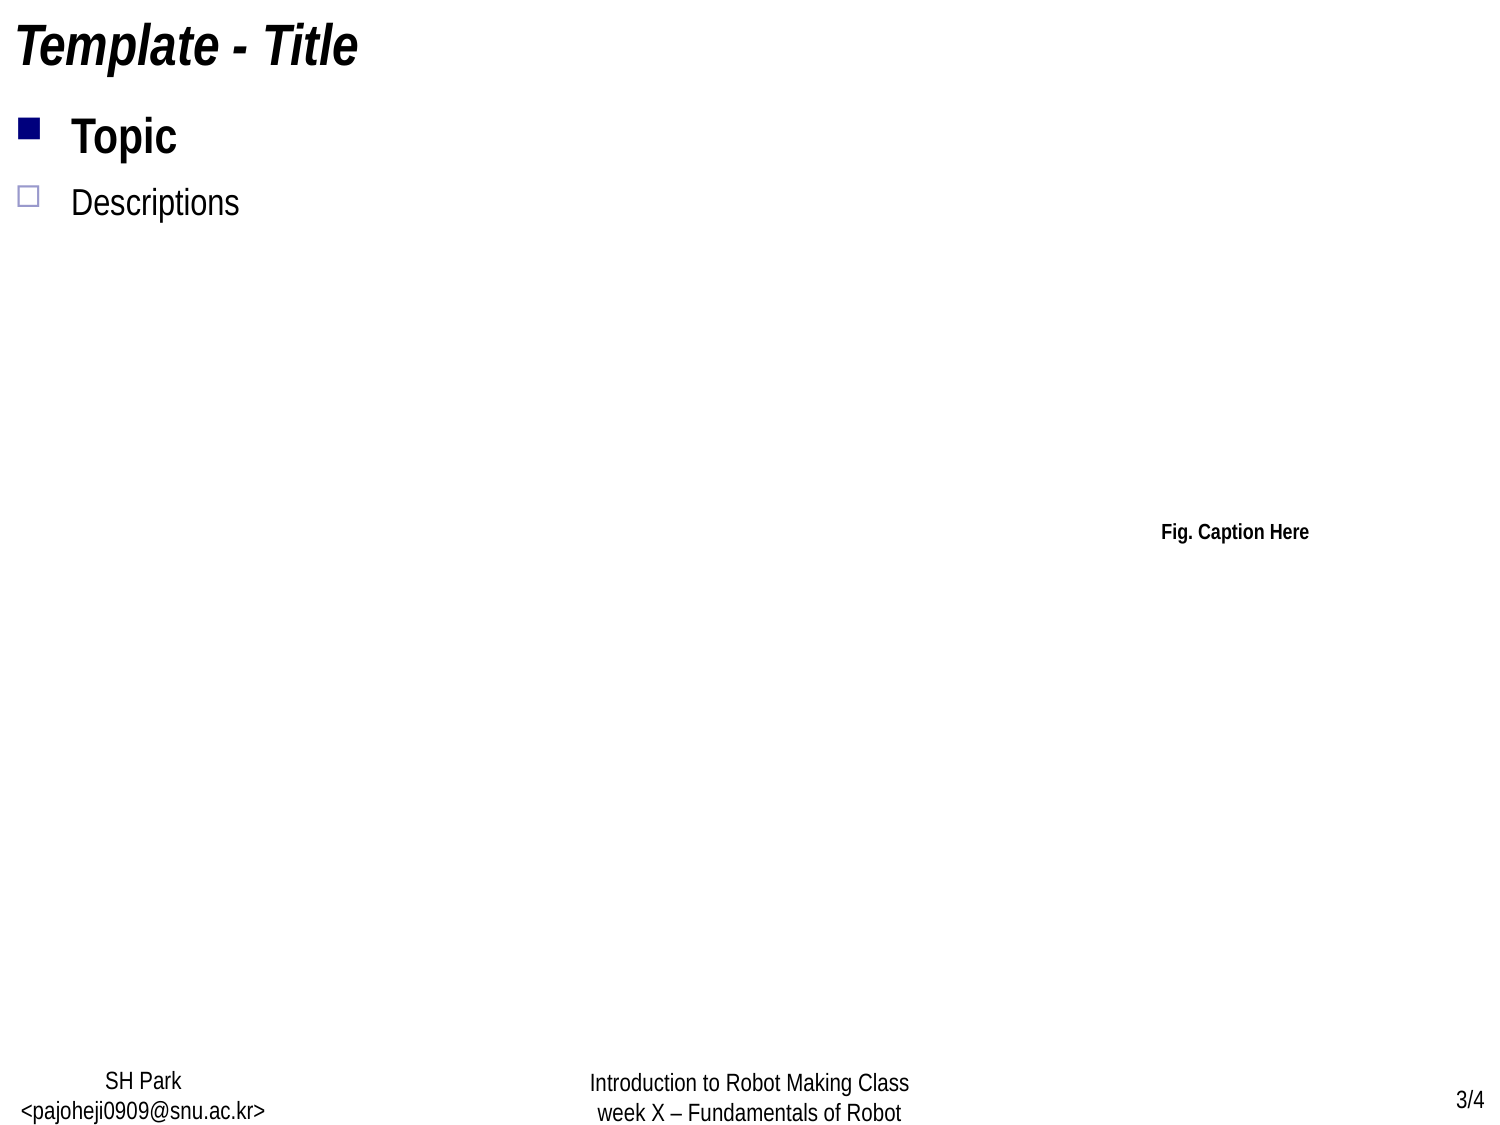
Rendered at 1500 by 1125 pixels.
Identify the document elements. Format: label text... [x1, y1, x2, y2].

text_box Topic [0, 103, 1198, 164]
text_box Fig. Caption Here [971, 509, 1500, 551]
footer Introduction to Robot Making Class week X – Fundamentals of Robot [288, 1058, 1500, 1125]
text_box Template - Title [0, 0, 1500, 85]
slide_number SH Park <pajoheji0909@snu.ac.kr> [0, 1057, 288, 1125]
text_box Descriptions [0, 178, 1471, 224]
